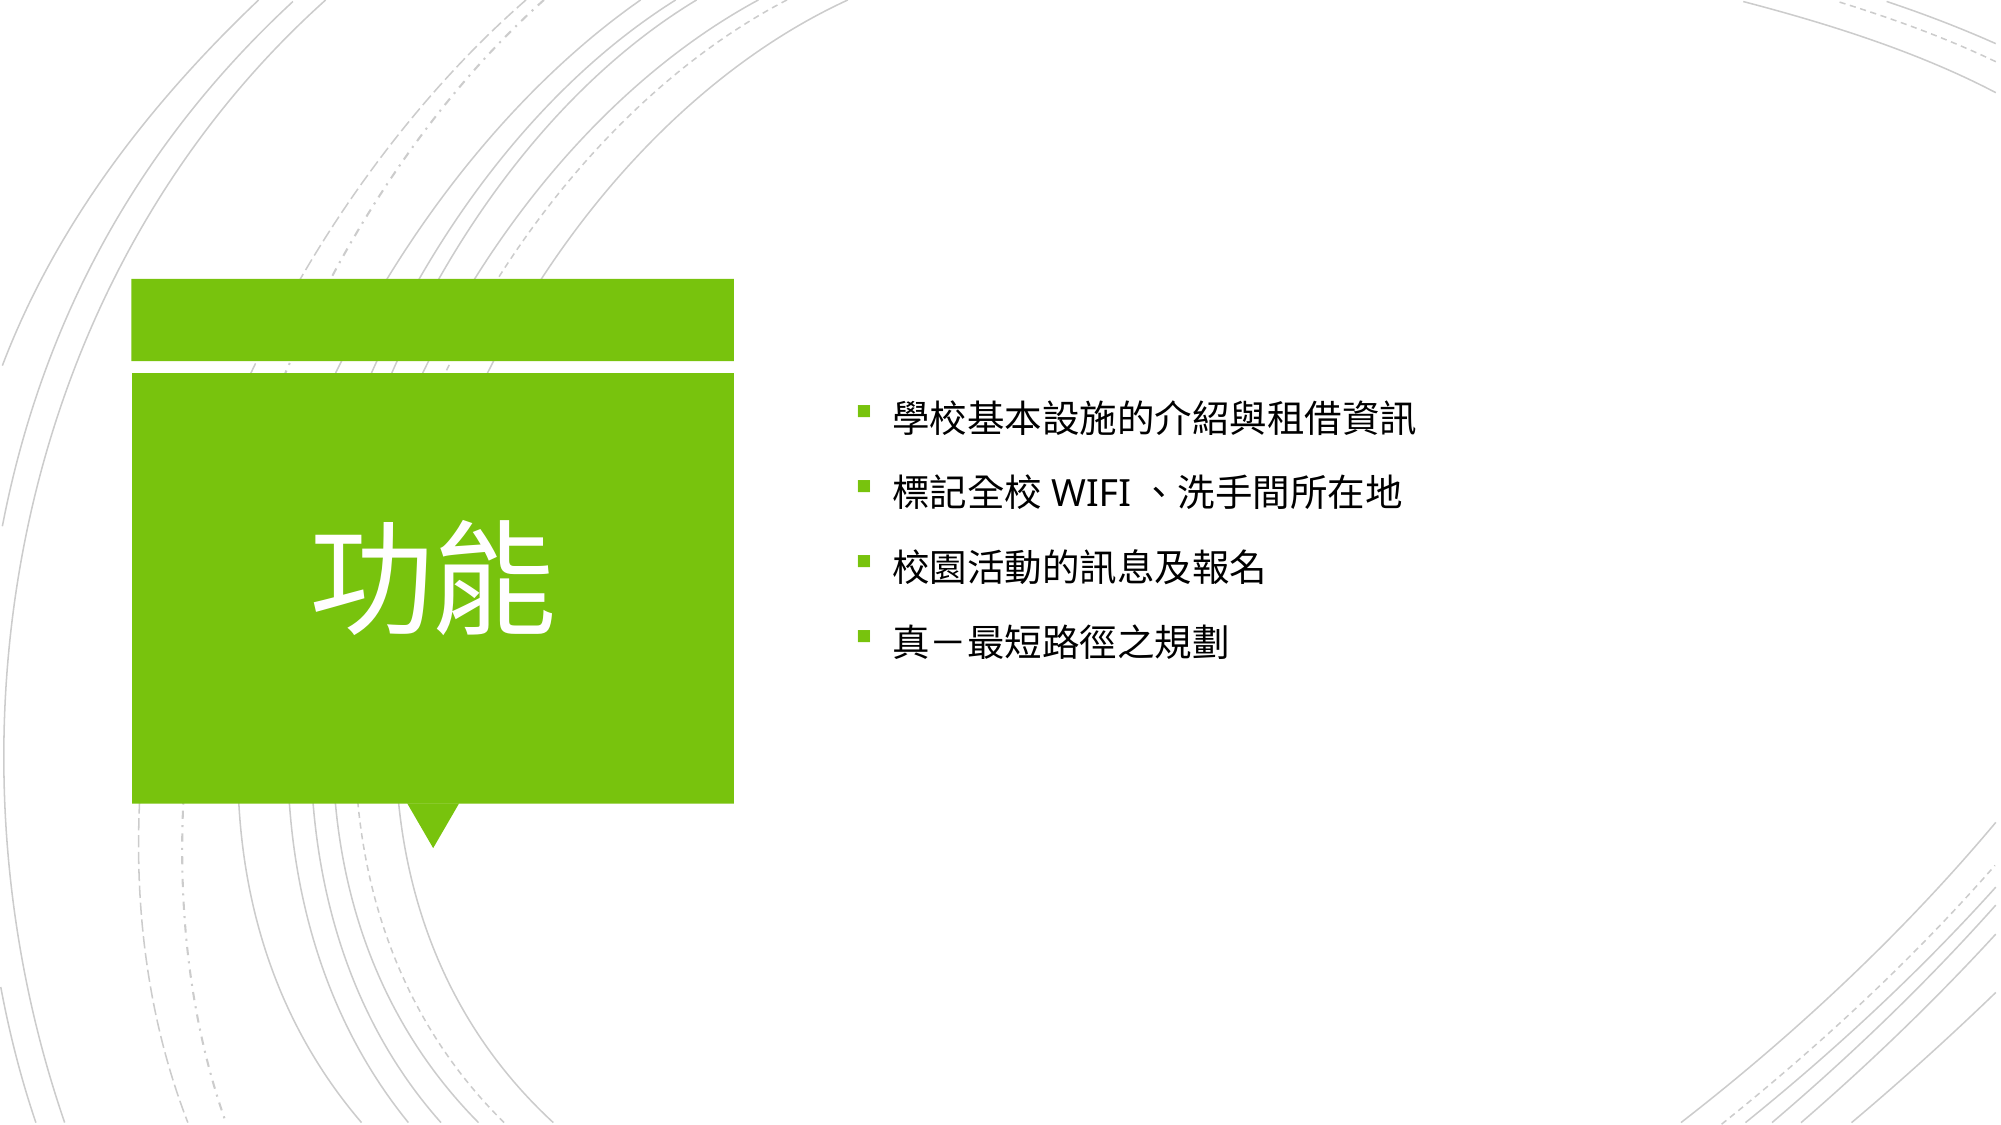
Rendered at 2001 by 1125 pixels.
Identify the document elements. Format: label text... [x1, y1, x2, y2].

list 學校基本設施的介紹與租借資訊 標記全校WIFI、洗手間所在地 校園活動的訊息及報名 真－最短路徑之規劃 [839, 131, 1871, 993]
title 功能 [145, 385, 720, 789]
